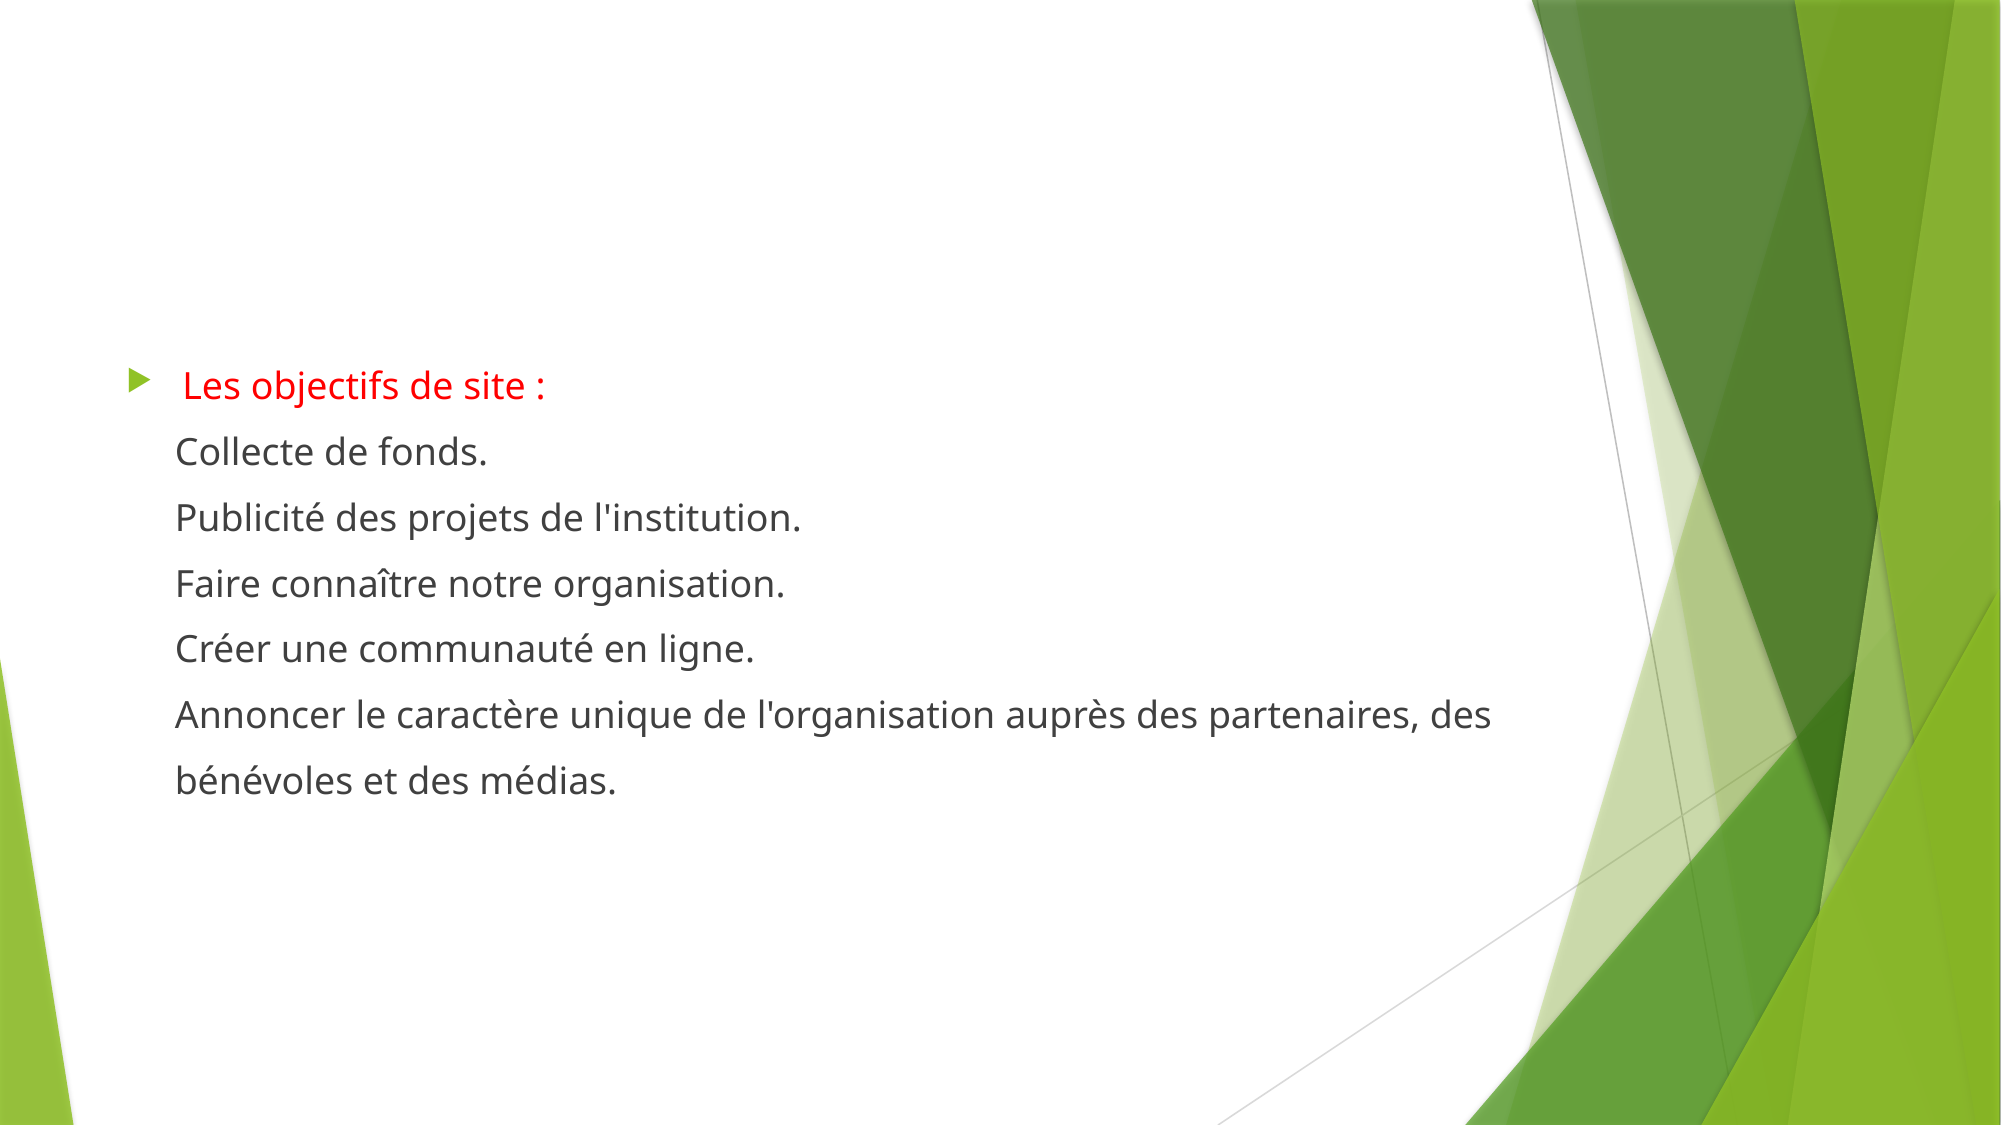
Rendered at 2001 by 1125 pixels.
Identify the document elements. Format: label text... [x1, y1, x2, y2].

list Les objectifs de site : Collecte de fonds. Publicité des projets de l'institution. Faire connaître notre organisation. Créer une communauté en ligne. Annoncer le caractère unique de l'organisation auprès des partenaires, des bénévoles et des médias. [111, 354, 1522, 992]
